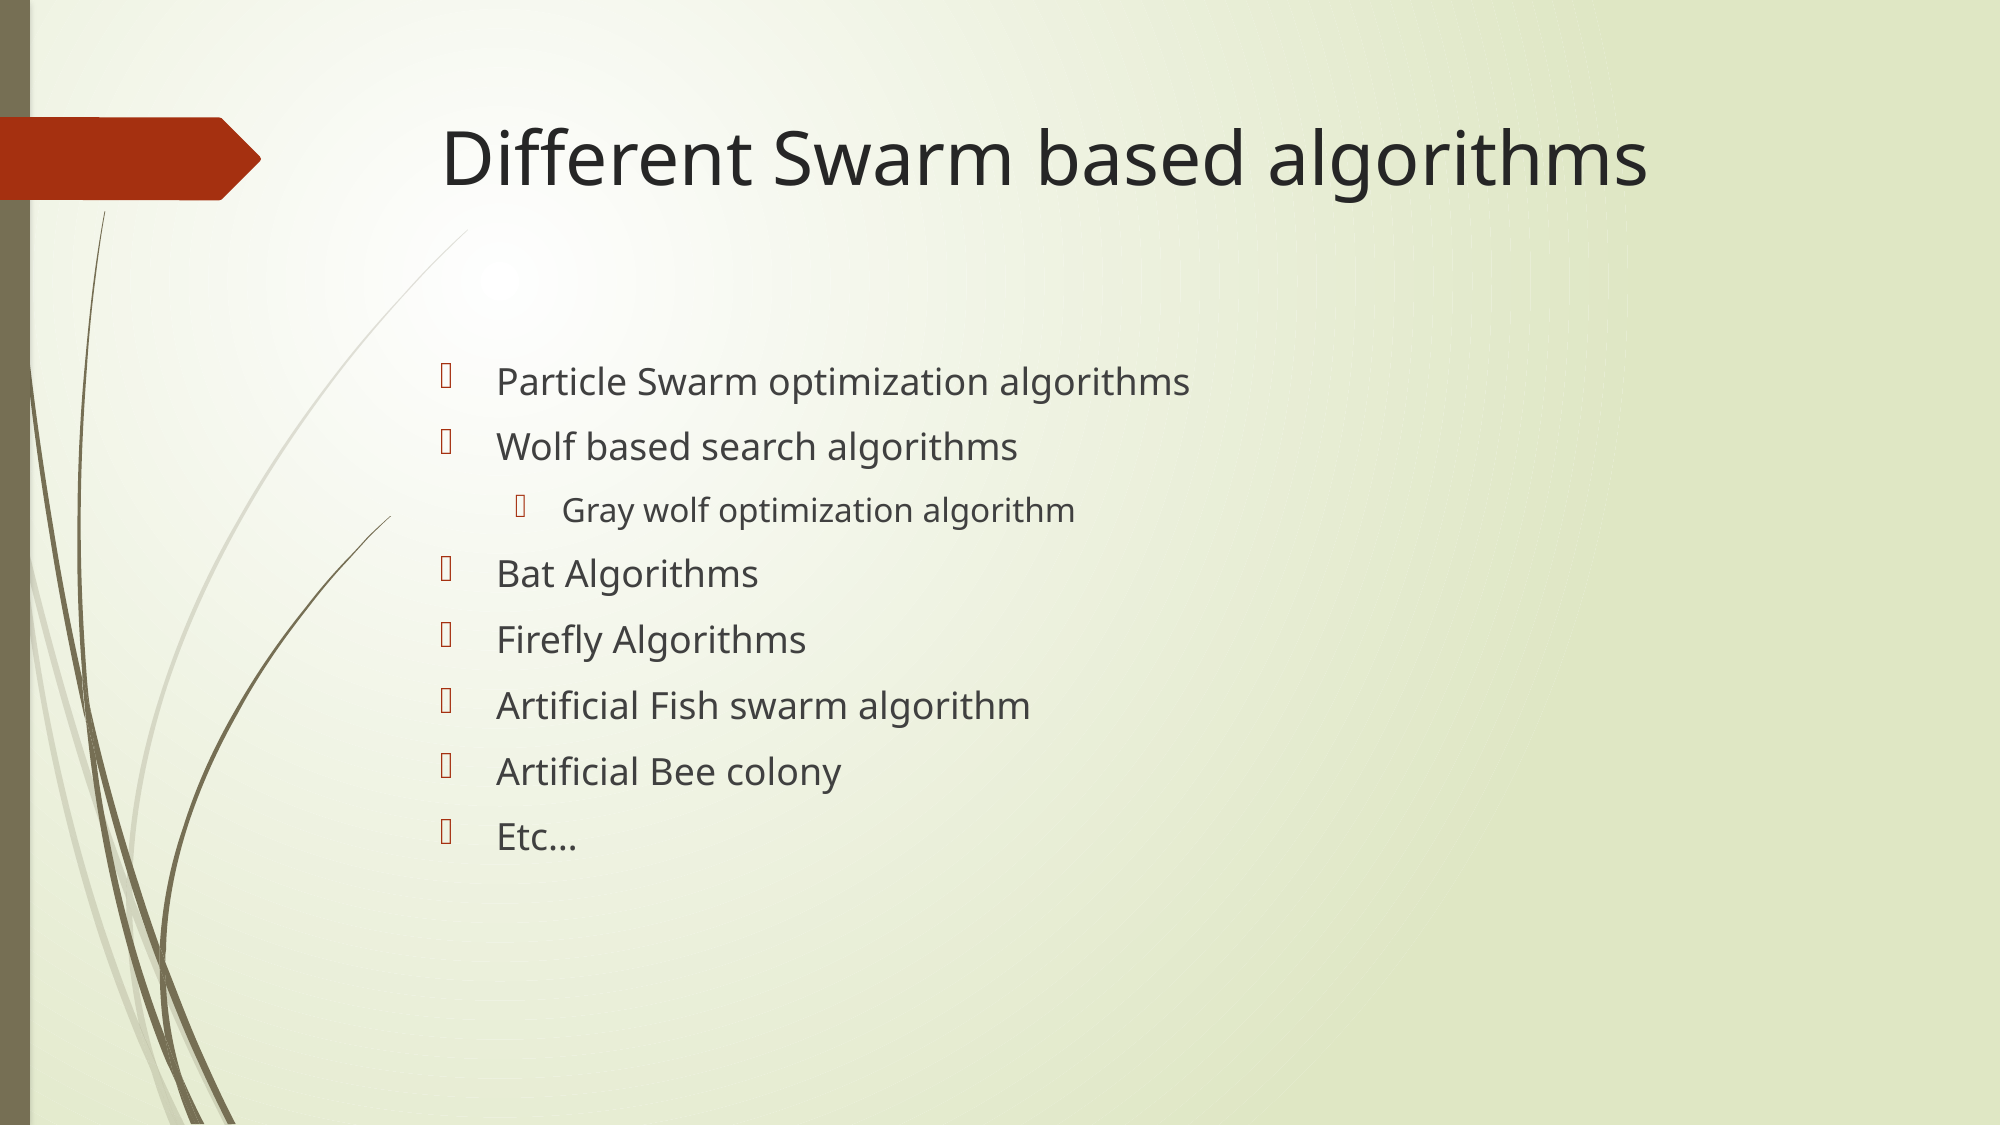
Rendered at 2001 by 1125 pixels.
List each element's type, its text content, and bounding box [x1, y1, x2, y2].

list Particle Swarm optimization algorithms Wolf based search algorithms Gray wolf optimization algorithm Bat Algorithms Firefly Algorithms Artificial Fish swarm algorithm Artificial Bee colony Etc… [424, 350, 1888, 970]
title Different Swarm based algorithms [425, 102, 1888, 313]
